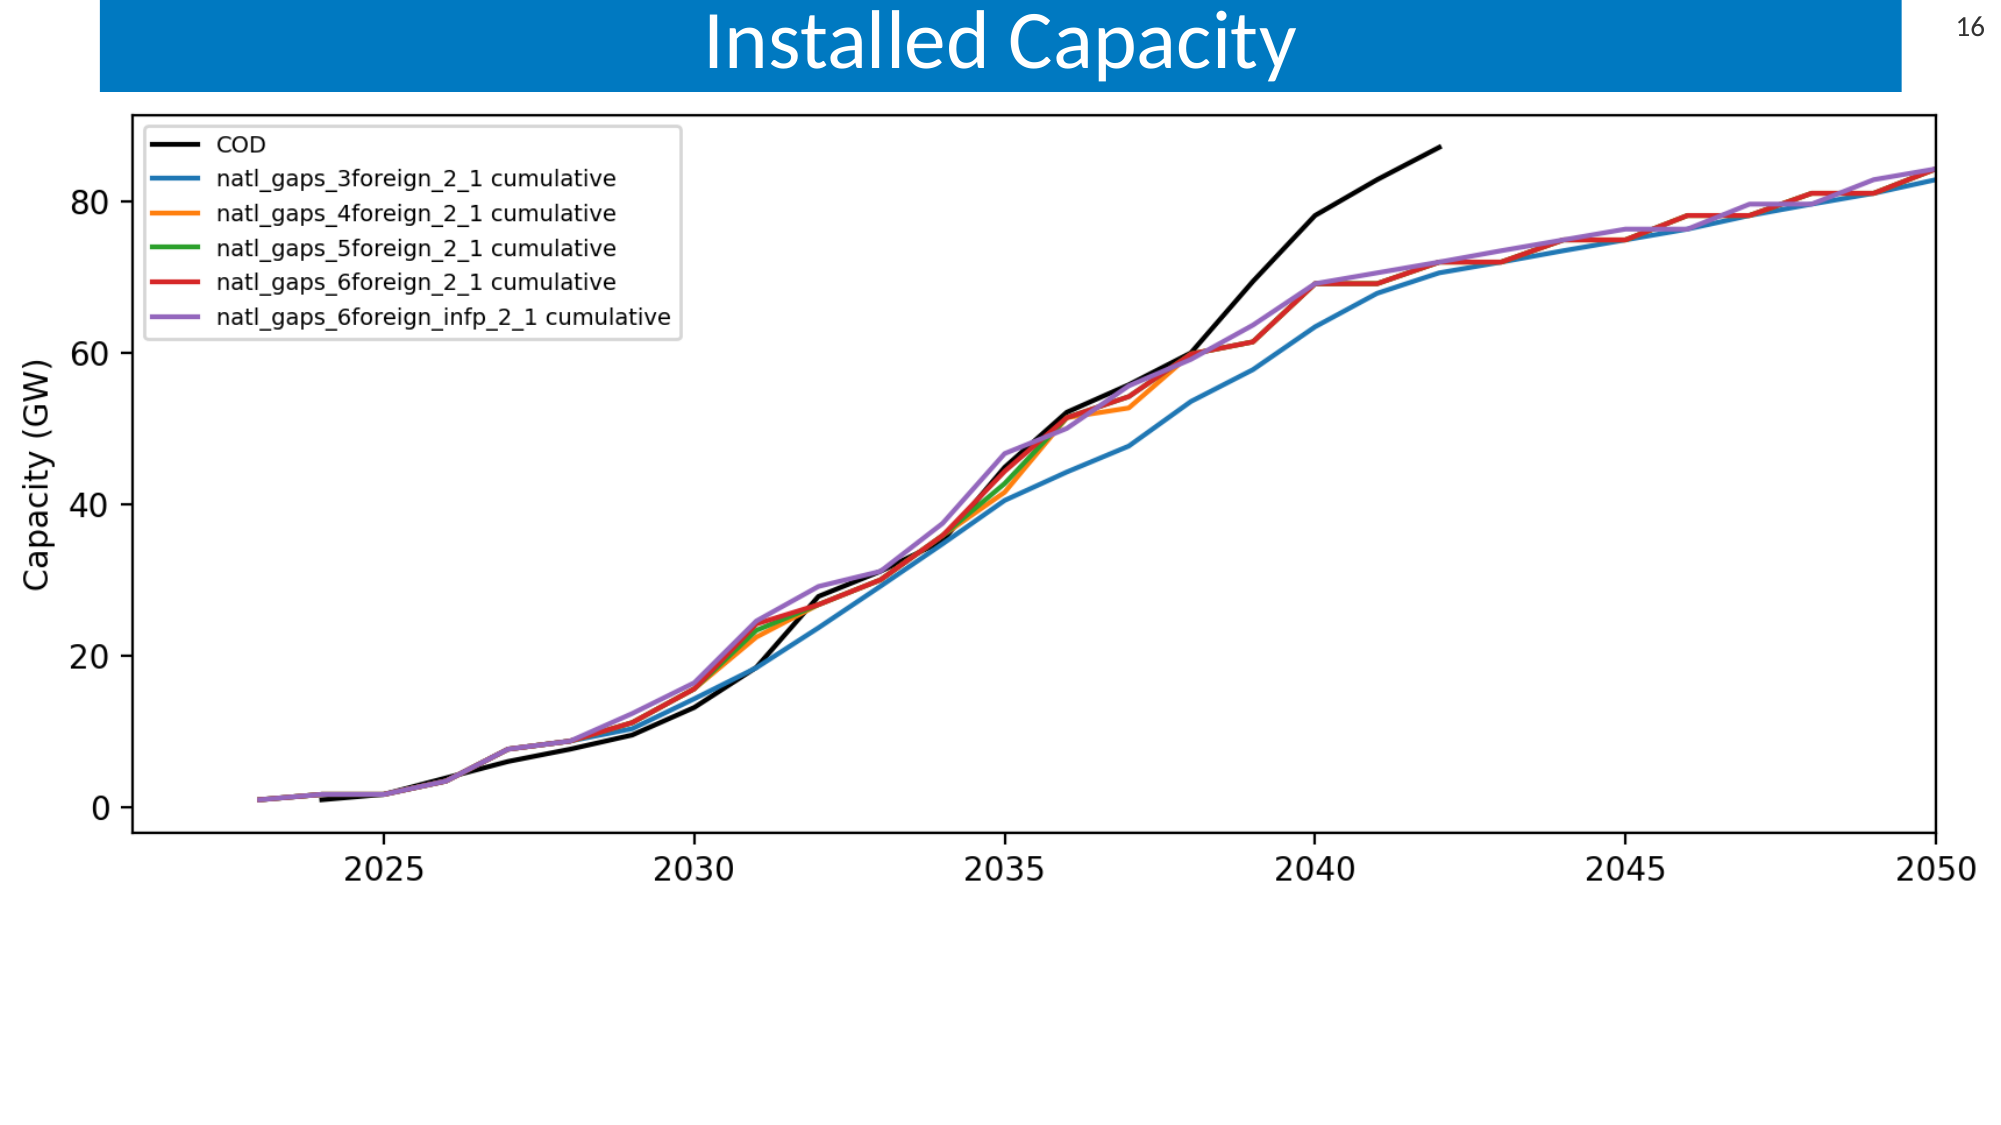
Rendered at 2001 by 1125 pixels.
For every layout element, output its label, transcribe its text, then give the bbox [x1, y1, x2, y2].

title Installed Capacity [99, 0, 1902, 92]
picture [0, 92, 2000, 911]
